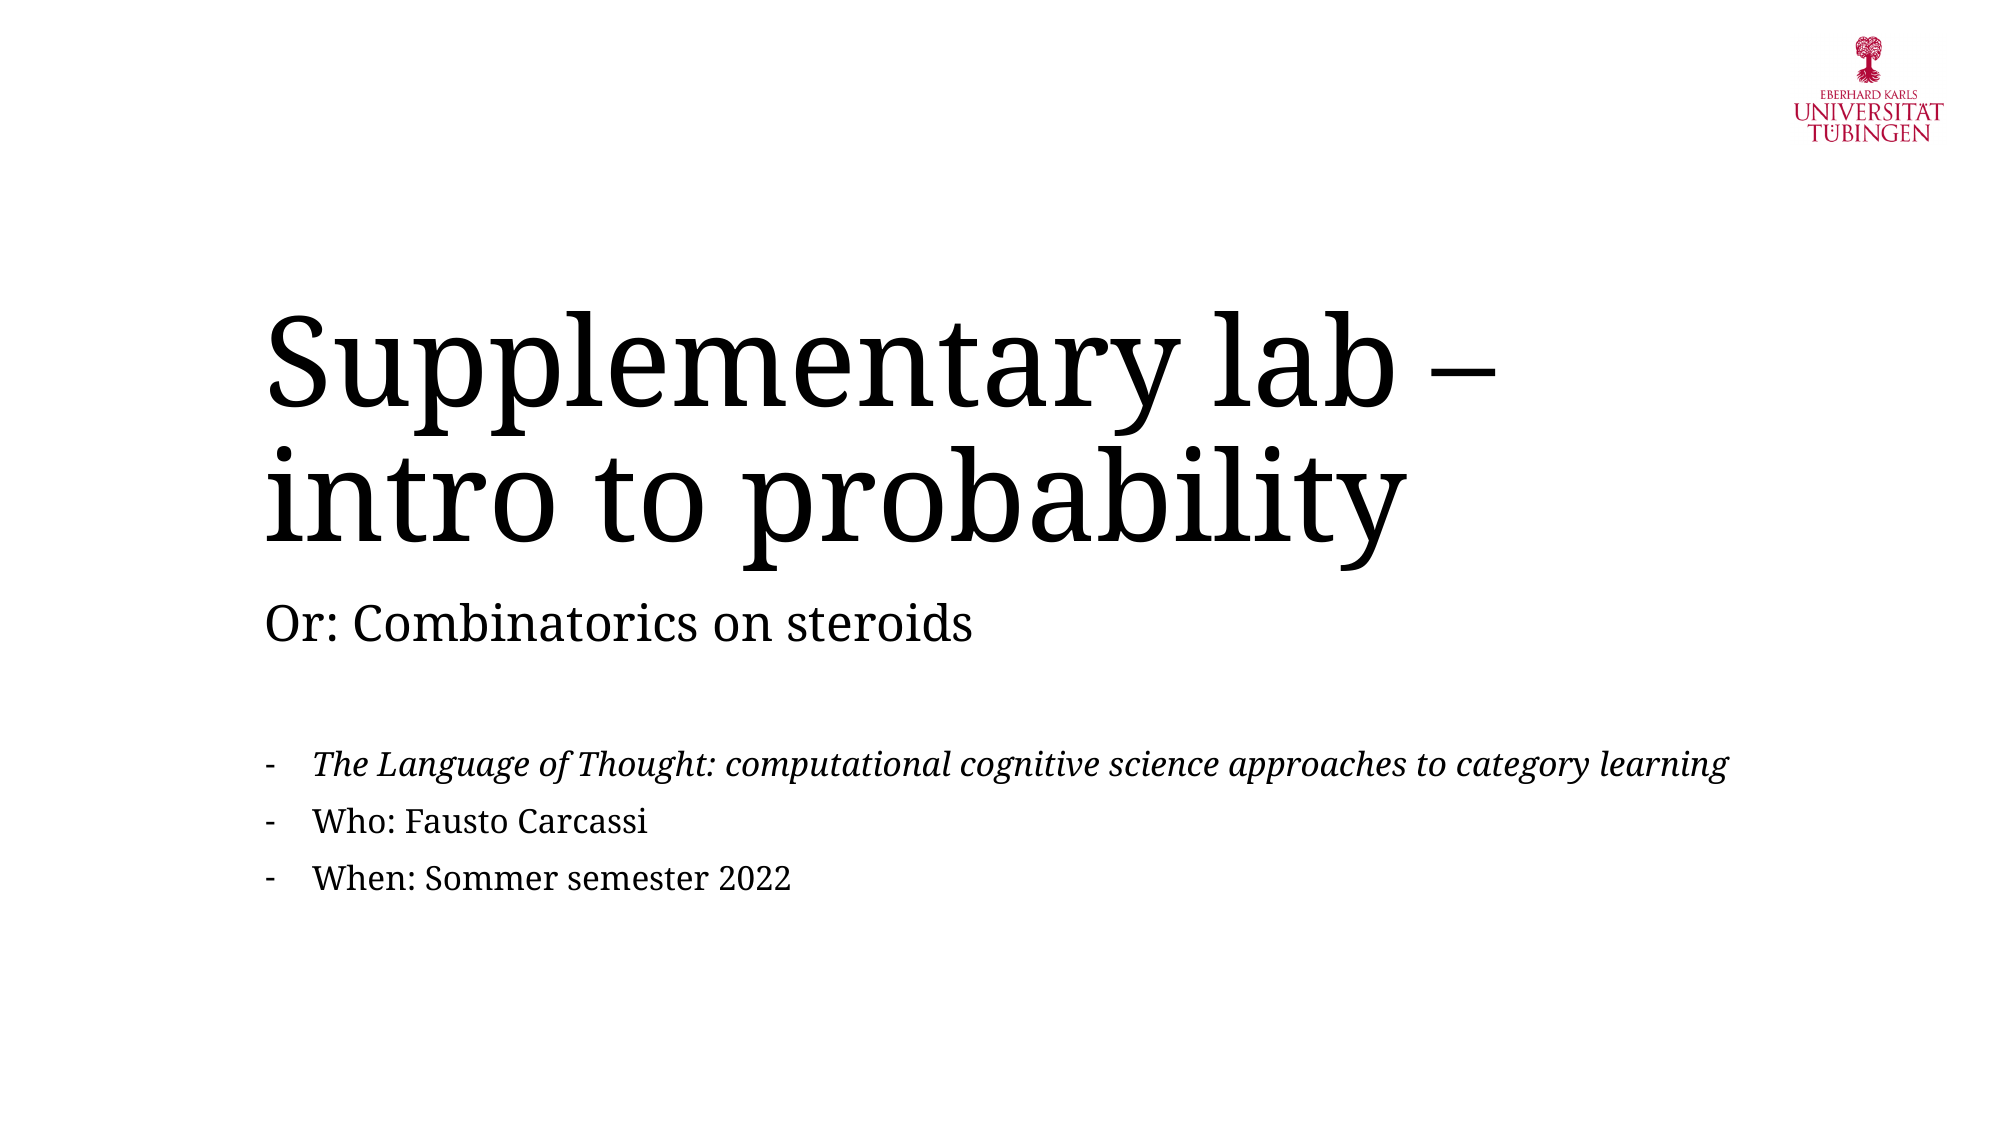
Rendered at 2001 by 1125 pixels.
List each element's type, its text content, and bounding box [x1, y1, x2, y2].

picture [1790, 33, 1947, 145]
subtitle Or: Combinatorics on steroids The Language of Thought: computational cognitive science approaches to category learning Who: Fausto Carcassi When: Sommer semester 2022 [249, 590, 1841, 975]
title Supplementary lab – intro to probability [249, 184, 1750, 576]
